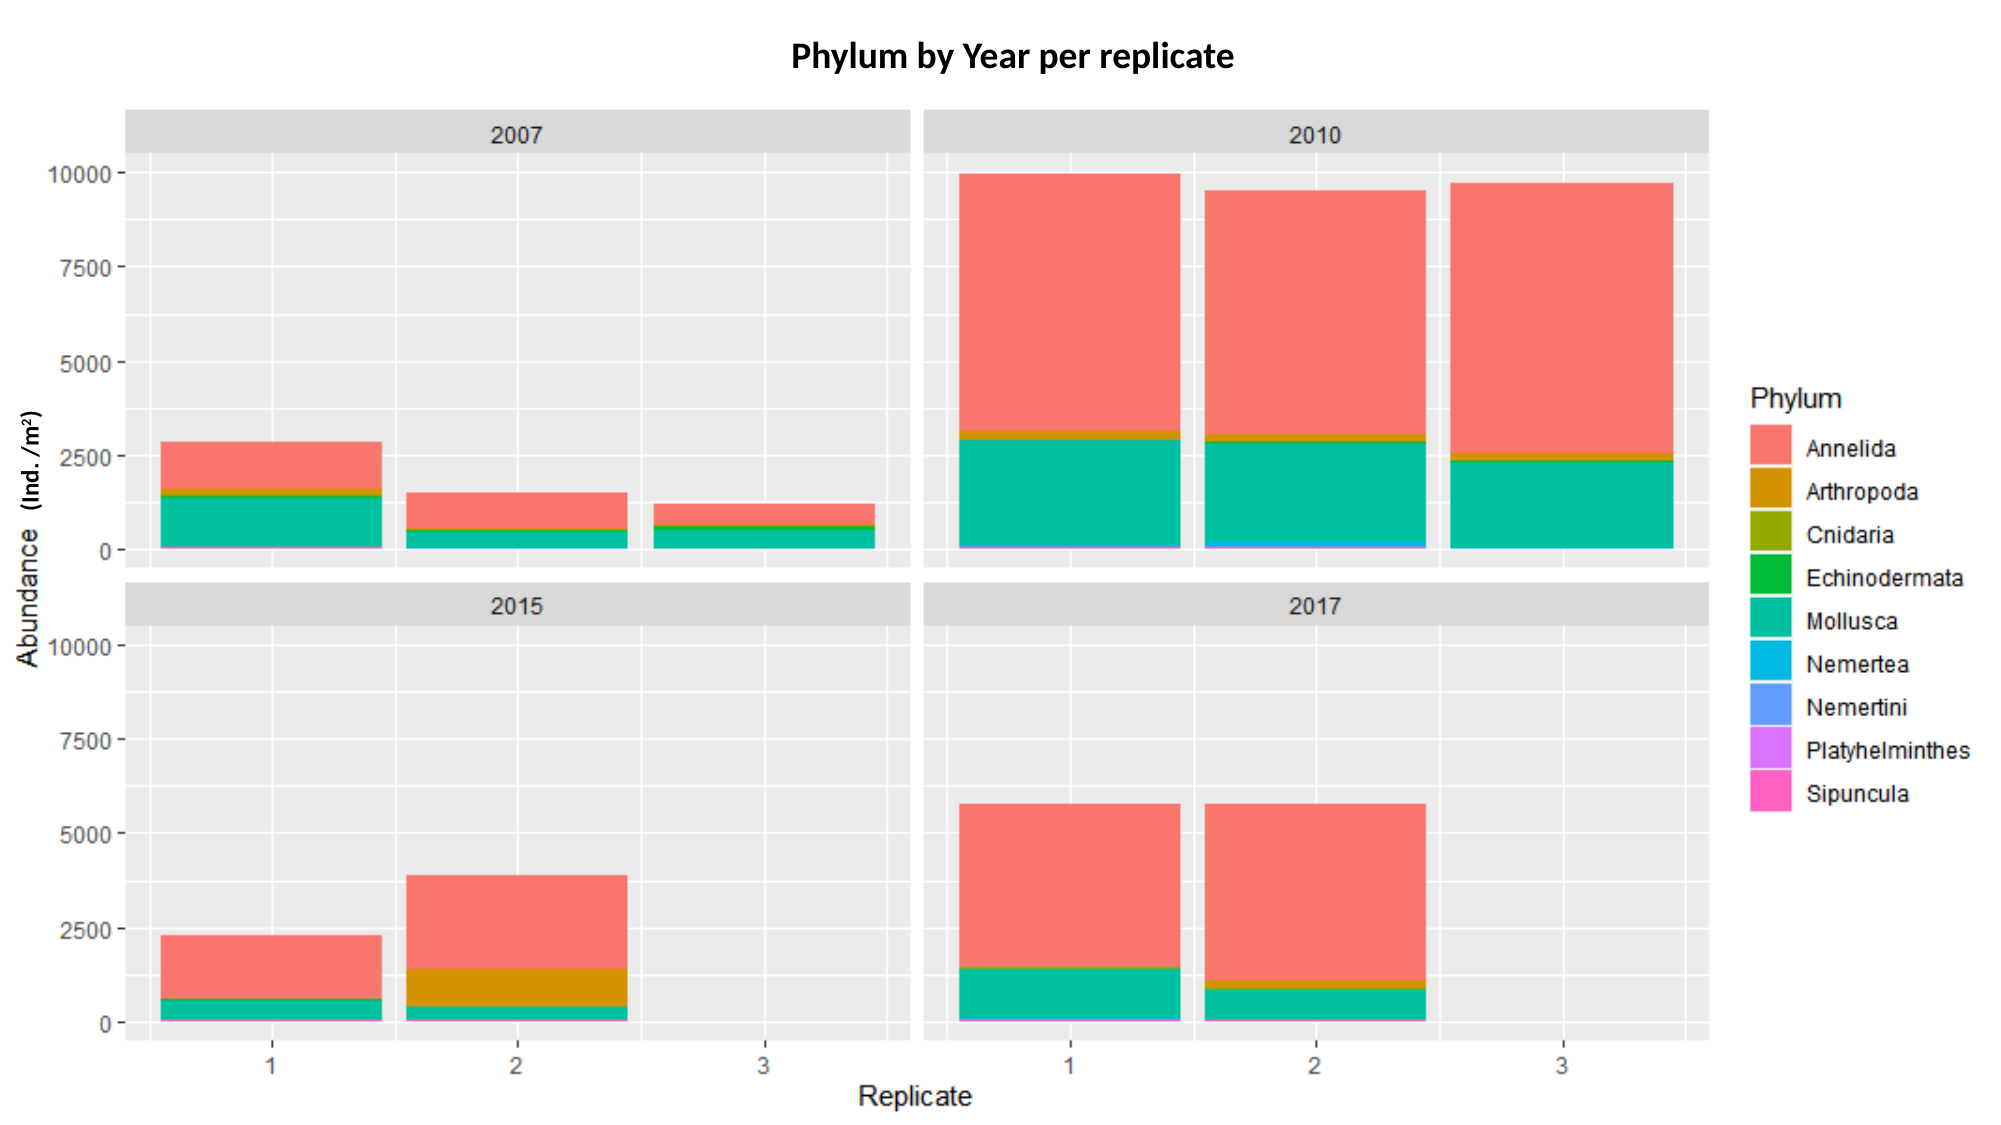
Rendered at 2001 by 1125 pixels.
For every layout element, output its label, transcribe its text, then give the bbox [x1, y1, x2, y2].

picture [0, 97, 2000, 1125]
text_box Phylum by Year per replicate [776, 23, 1251, 84]
